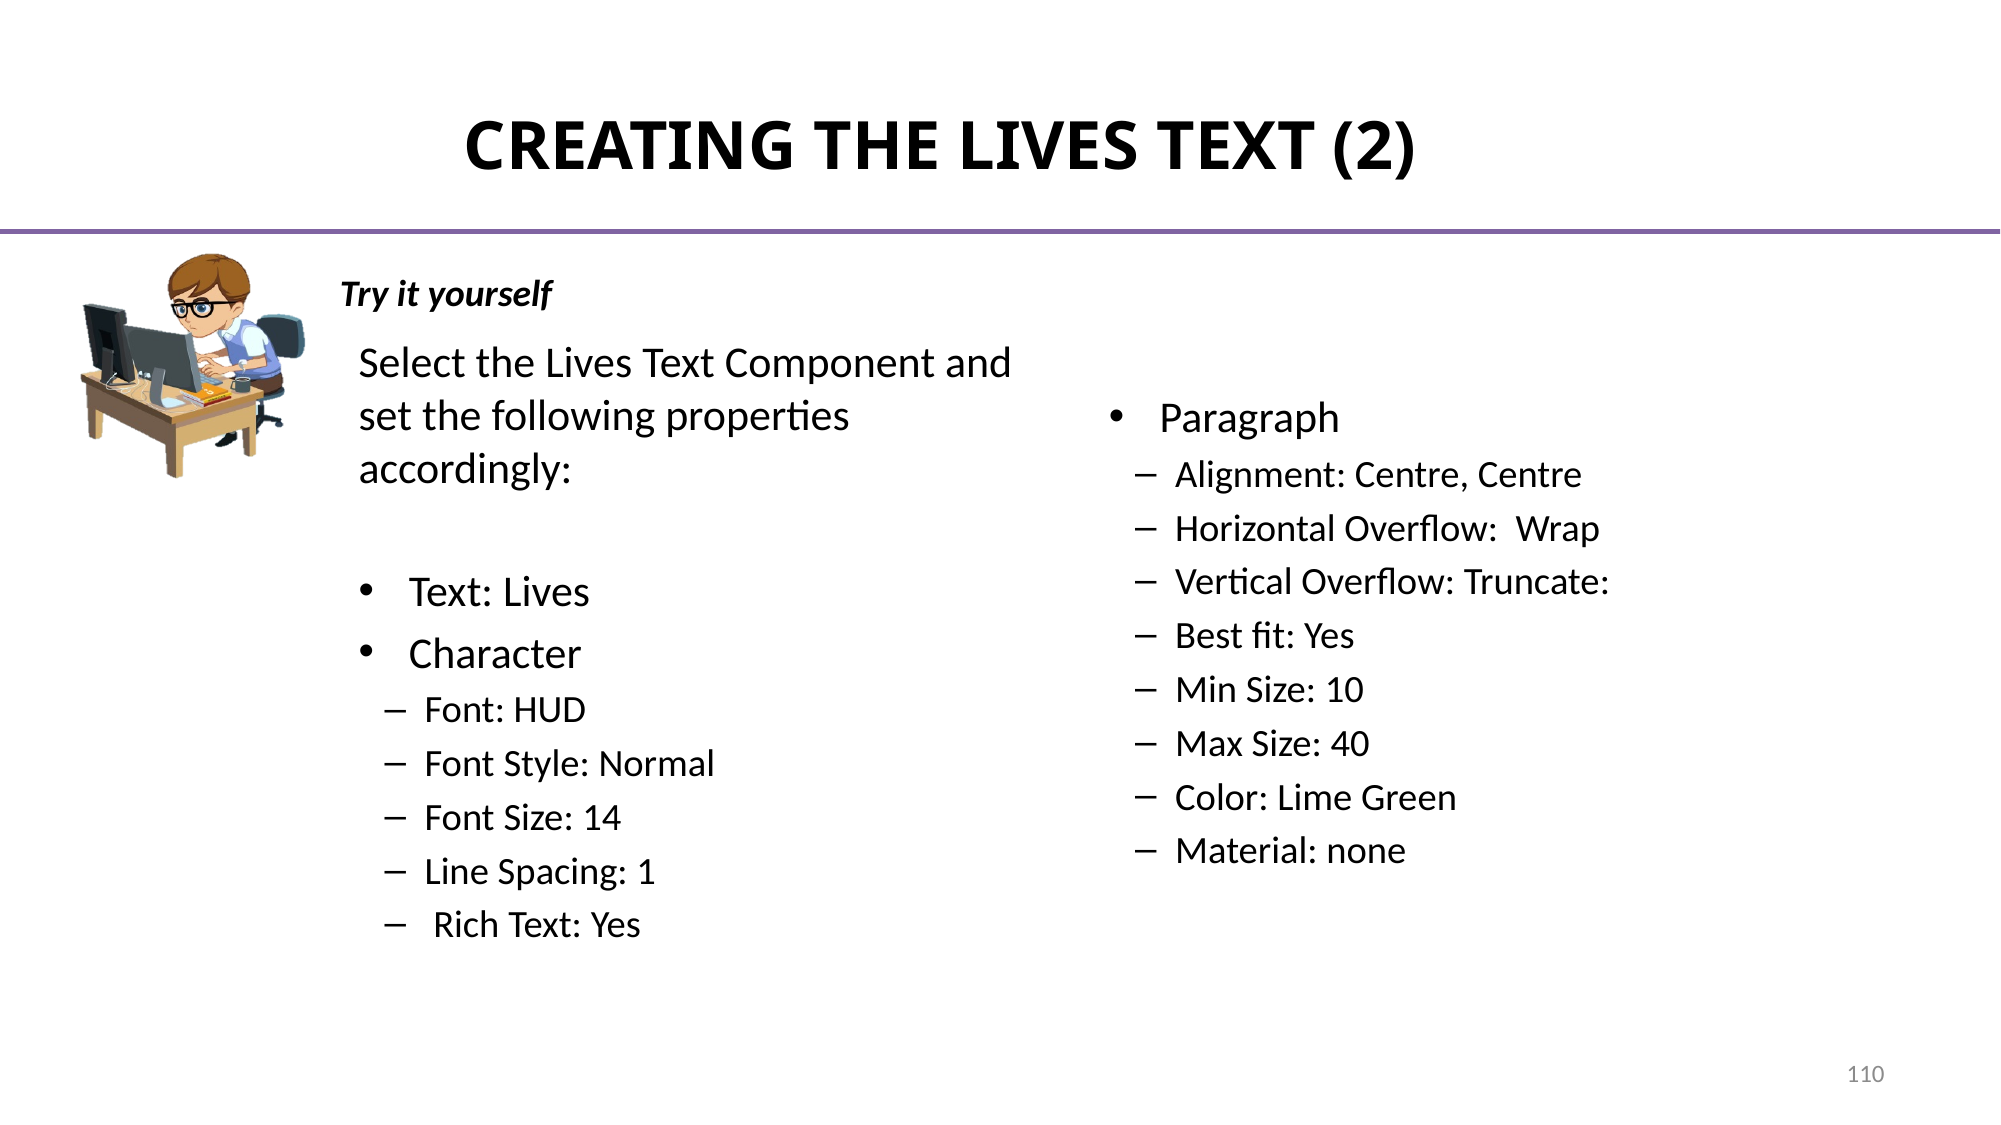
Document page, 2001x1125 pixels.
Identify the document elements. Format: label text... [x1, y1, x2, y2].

picture [78, 242, 306, 480]
title Creating the Lives text (2) [114, 49, 1768, 237]
slide_number 110 [1433, 1042, 1900, 1103]
list Select the Lives Text Component and set the following properties accordingly: Text: Lives Character Font: HUD Font Style: Normal Font Size: 14 Line Spacing: 1 Rich Text: Yes Paragraph Alignment: Centre, Centre Horizontal Overflow: Wrap Vertical Overflow: Truncate: Best fit: Yes Min Size: 10 Max Size: 40 Color: Lime Green Material: none [305, 326, 1837, 958]
